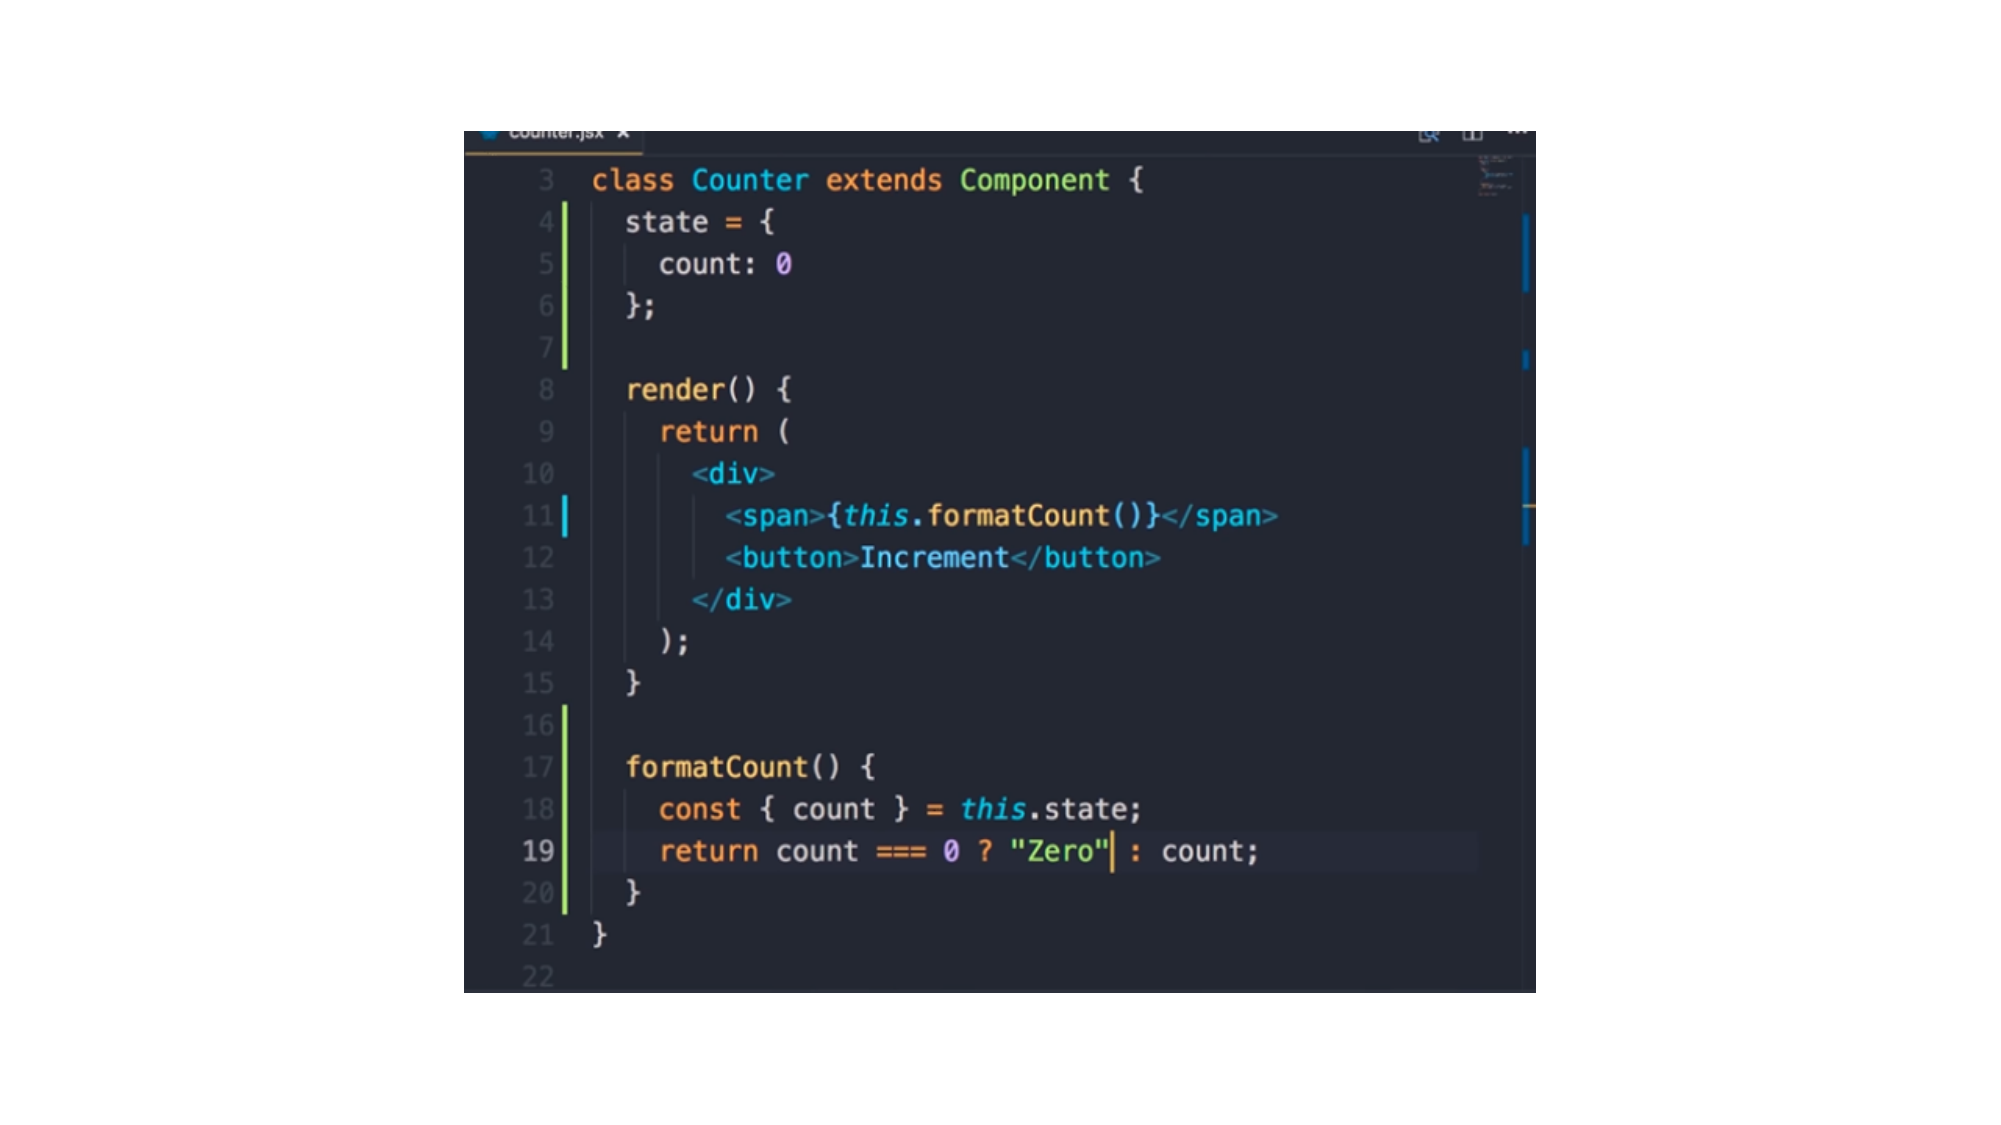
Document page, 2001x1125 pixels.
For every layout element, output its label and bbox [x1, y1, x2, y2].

picture [463, 131, 1536, 993]
